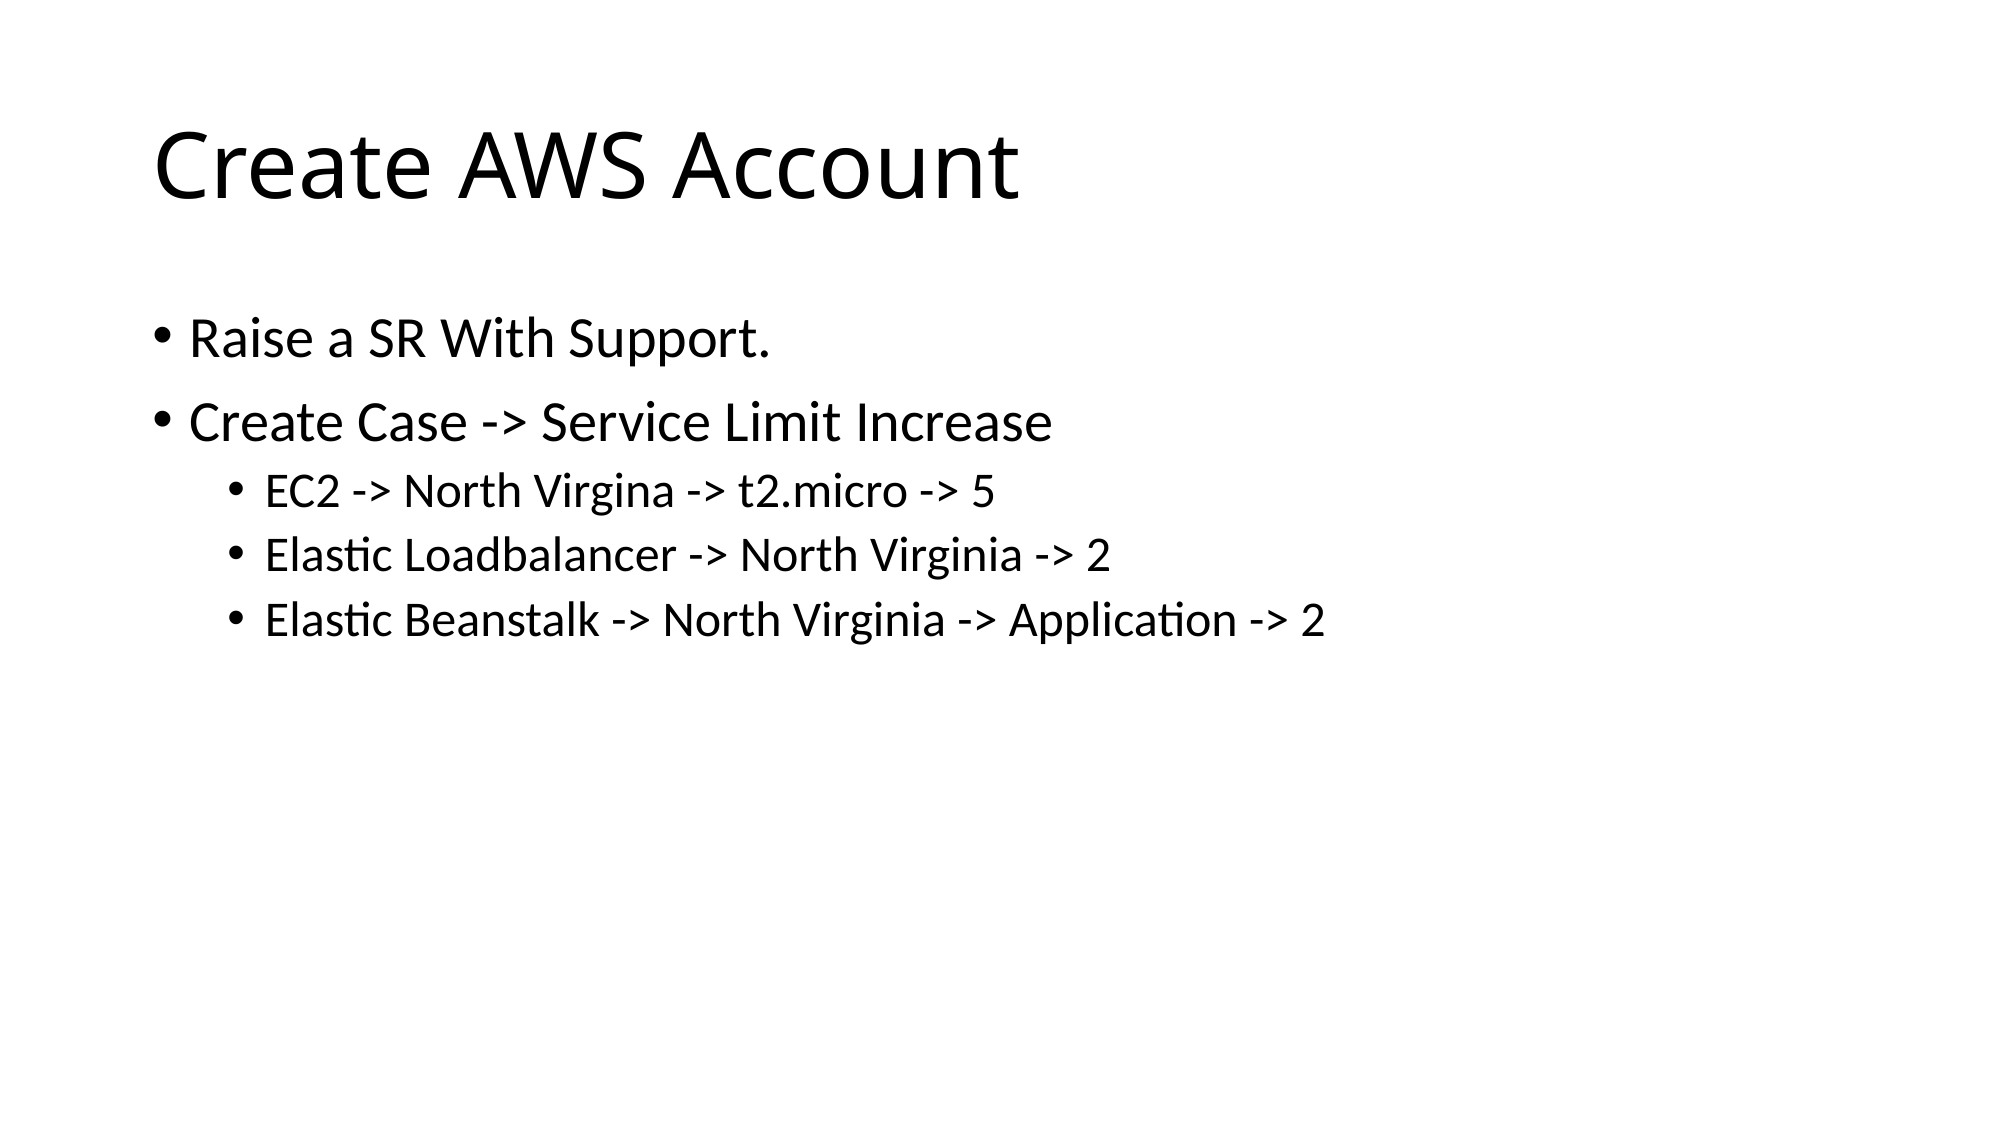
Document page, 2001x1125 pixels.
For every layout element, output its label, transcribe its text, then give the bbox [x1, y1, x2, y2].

list Raise a SR With Support. Create Case -> Service Limit Increase EC2 -> North Virgina -> t2.micro -> 5 Elastic Loadbalancer -> North Virginia -> 2 Elastic Beanstalk -> North Virginia -> Application -> 2 [137, 299, 1863, 1014]
title Create AWS Account [137, 59, 1863, 278]
